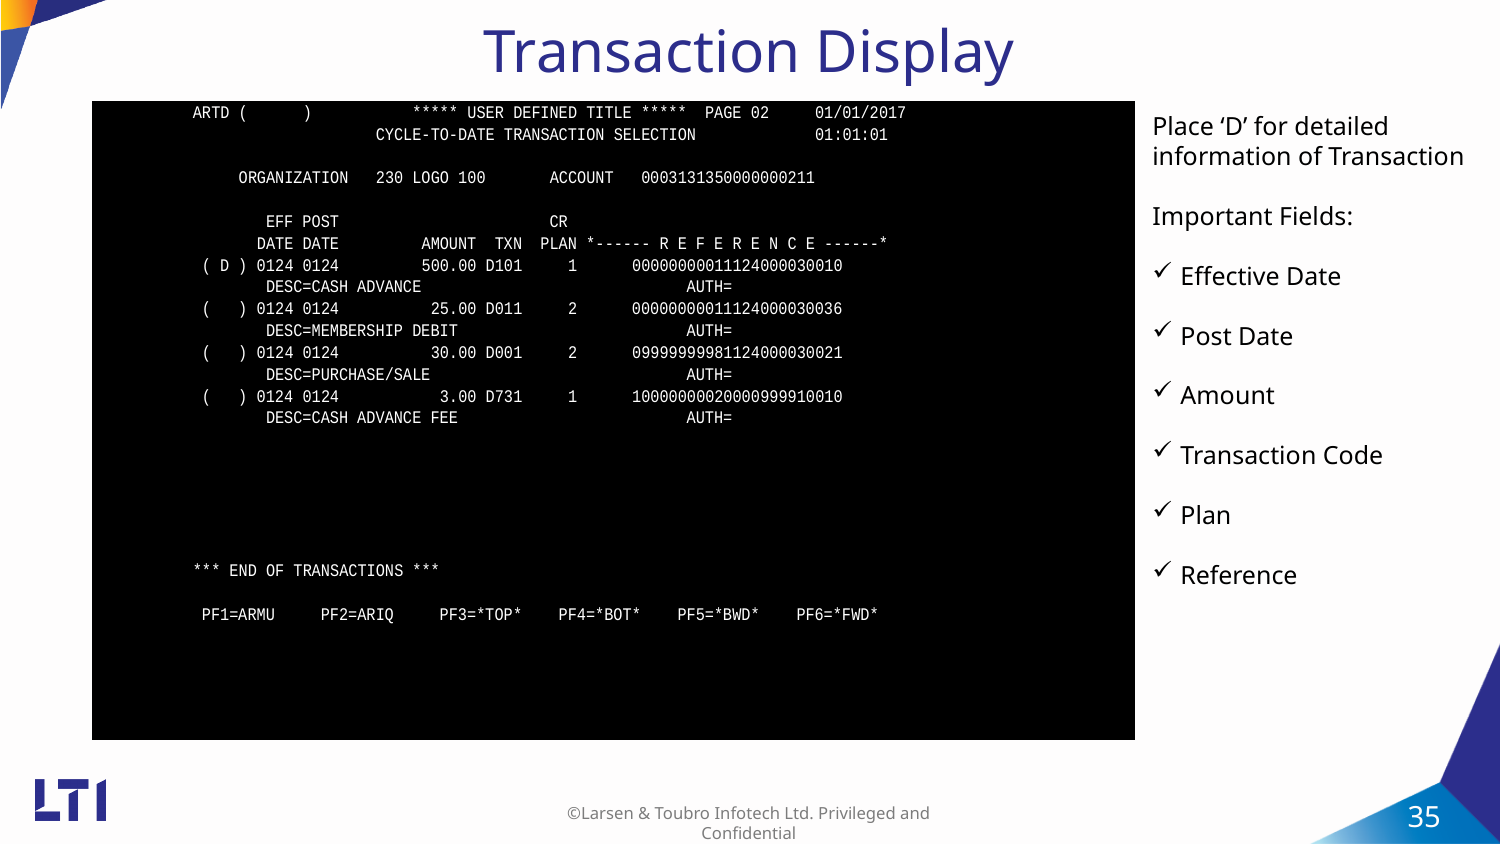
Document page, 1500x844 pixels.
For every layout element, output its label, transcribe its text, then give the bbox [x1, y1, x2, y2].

text_box Place ‘D’ for detailed information of Transaction Important Fields: Effective Date Post Date Amount Transaction Code Plan Reference [1137, 103, 1500, 662]
picture [1288, 662, 1500, 844]
text_box Transaction Display [44, 7, 1455, 78]
picture [0, 0, 110, 109]
picture [35, 779, 106, 821]
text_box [91, 100, 1135, 740]
